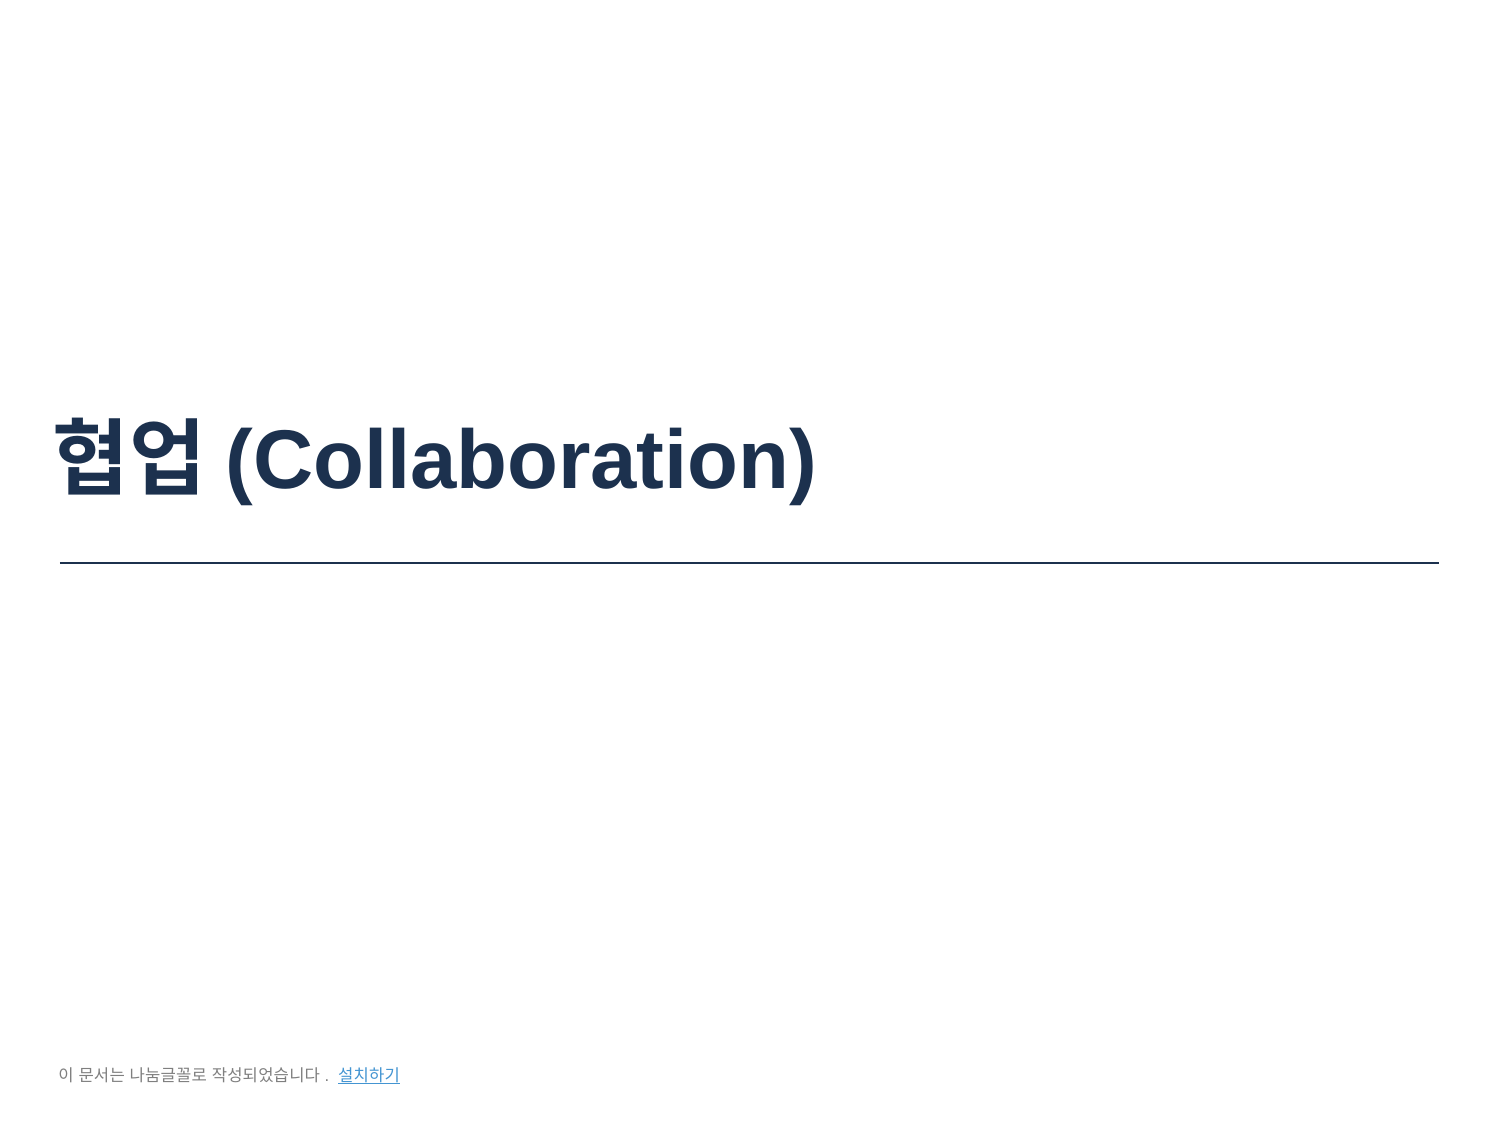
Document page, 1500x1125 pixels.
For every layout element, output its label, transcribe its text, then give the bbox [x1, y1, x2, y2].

title 협업(Collaboration) [37, 397, 1323, 569]
text_box 이 문서는 나눔글꼴로 작성되었습니다. 설치하기 [43, 1047, 569, 1123]
